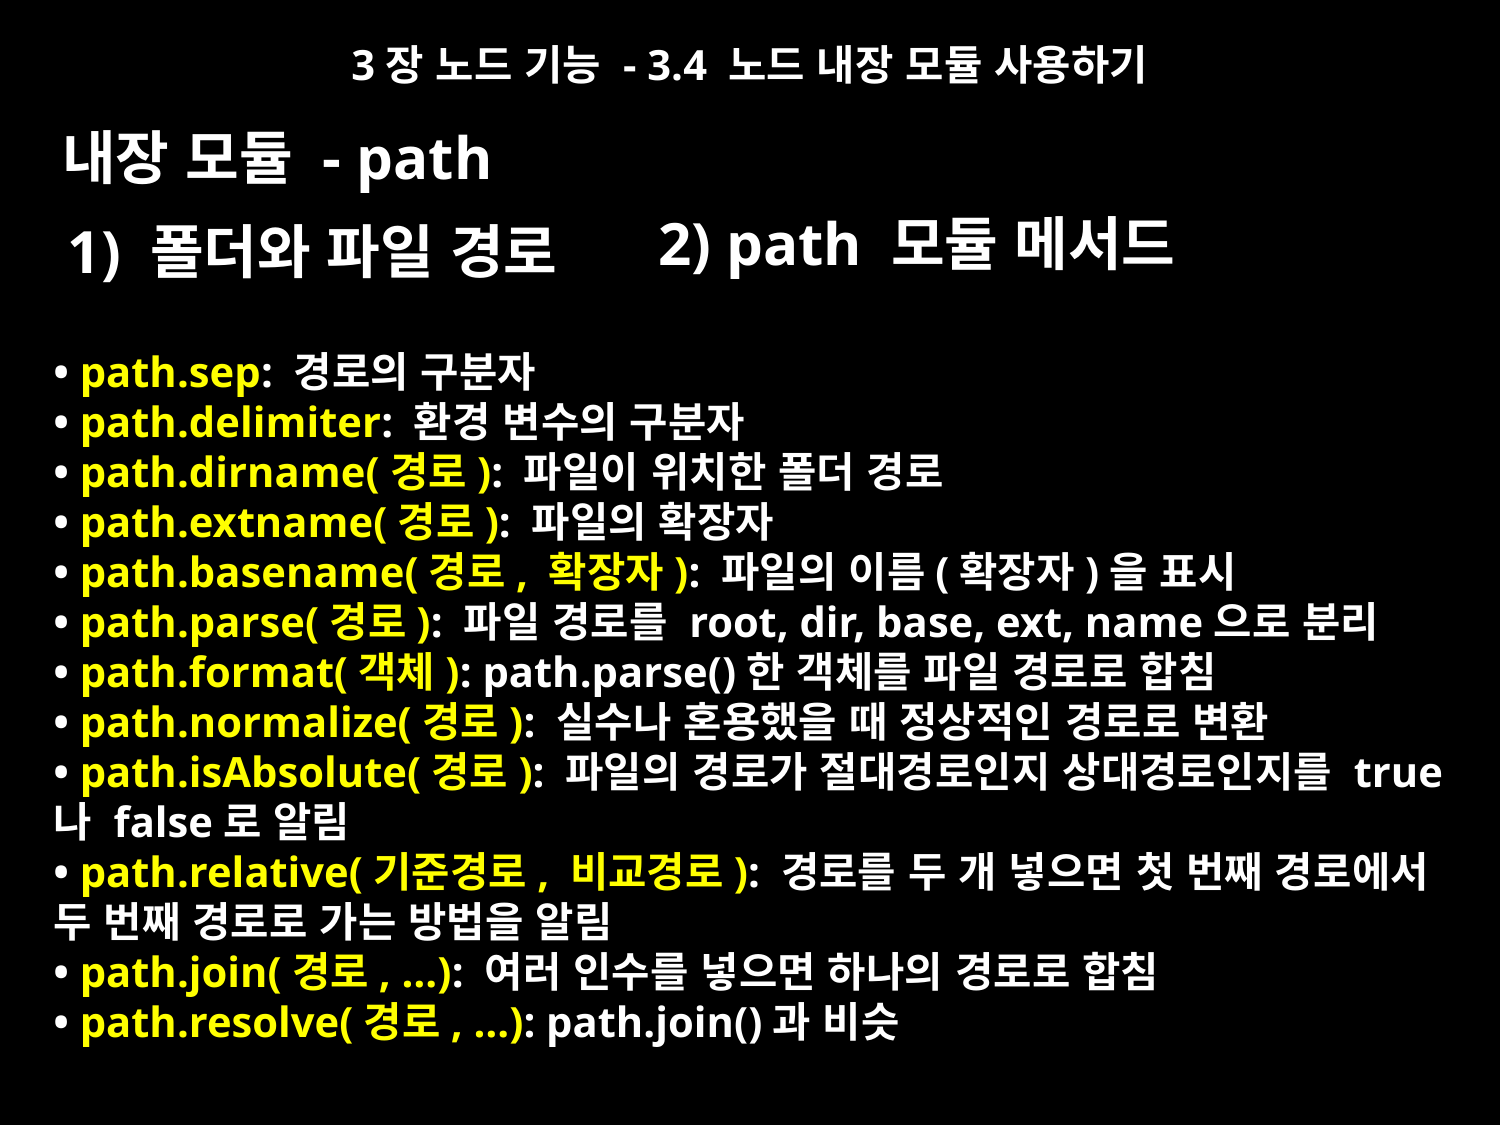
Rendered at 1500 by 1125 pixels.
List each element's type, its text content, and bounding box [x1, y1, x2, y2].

text_box 내장 모듈 - path [47, 113, 1306, 199]
text_box • path.sep: 경로의 구분자 • path.delimiter: 환경 변수의 구분자 • path.dirname(경로): 파일이 위치한 폴더 경로 • path.extname(경로): 파일의 확장자 • path.basename(경로, 확장자): 파일의 이름(확장자)을 표시 • path.parse(경로): 파일 경로를 root, dir, base, ext, name으로 분리 • path.format(객체): path.parse()한 객체를 파일 경로로 합침 • path.normalize(경로): 실수나 혼용했을 때 정상적인 경로로 변환 • path.isAbsolute(경로): 파일의 경로가 절대경로인지 상대경로인지를 true나 false로 알림 • path.relative(기준경로, 비교경로): 경로를 두 개 넣으면 첫 번째 경로에서 두 번째 경로로 가는 방법을 알림 • path.join(경로, …): 여러 인수를 넣으면 하나의 경로로 합침 • path.resolve(경로, …): path.join()과 비슷 [38, 338, 1462, 1054]
text_box 3장 노드 기능 - 3.4 노드 내장 모듈 사용하기 [0, 30, 1500, 96]
text_box 1) 폴더와 파일 경로 [53, 208, 946, 293]
text_box 2) path 모듈 메서드 [643, 199, 1500, 285]
